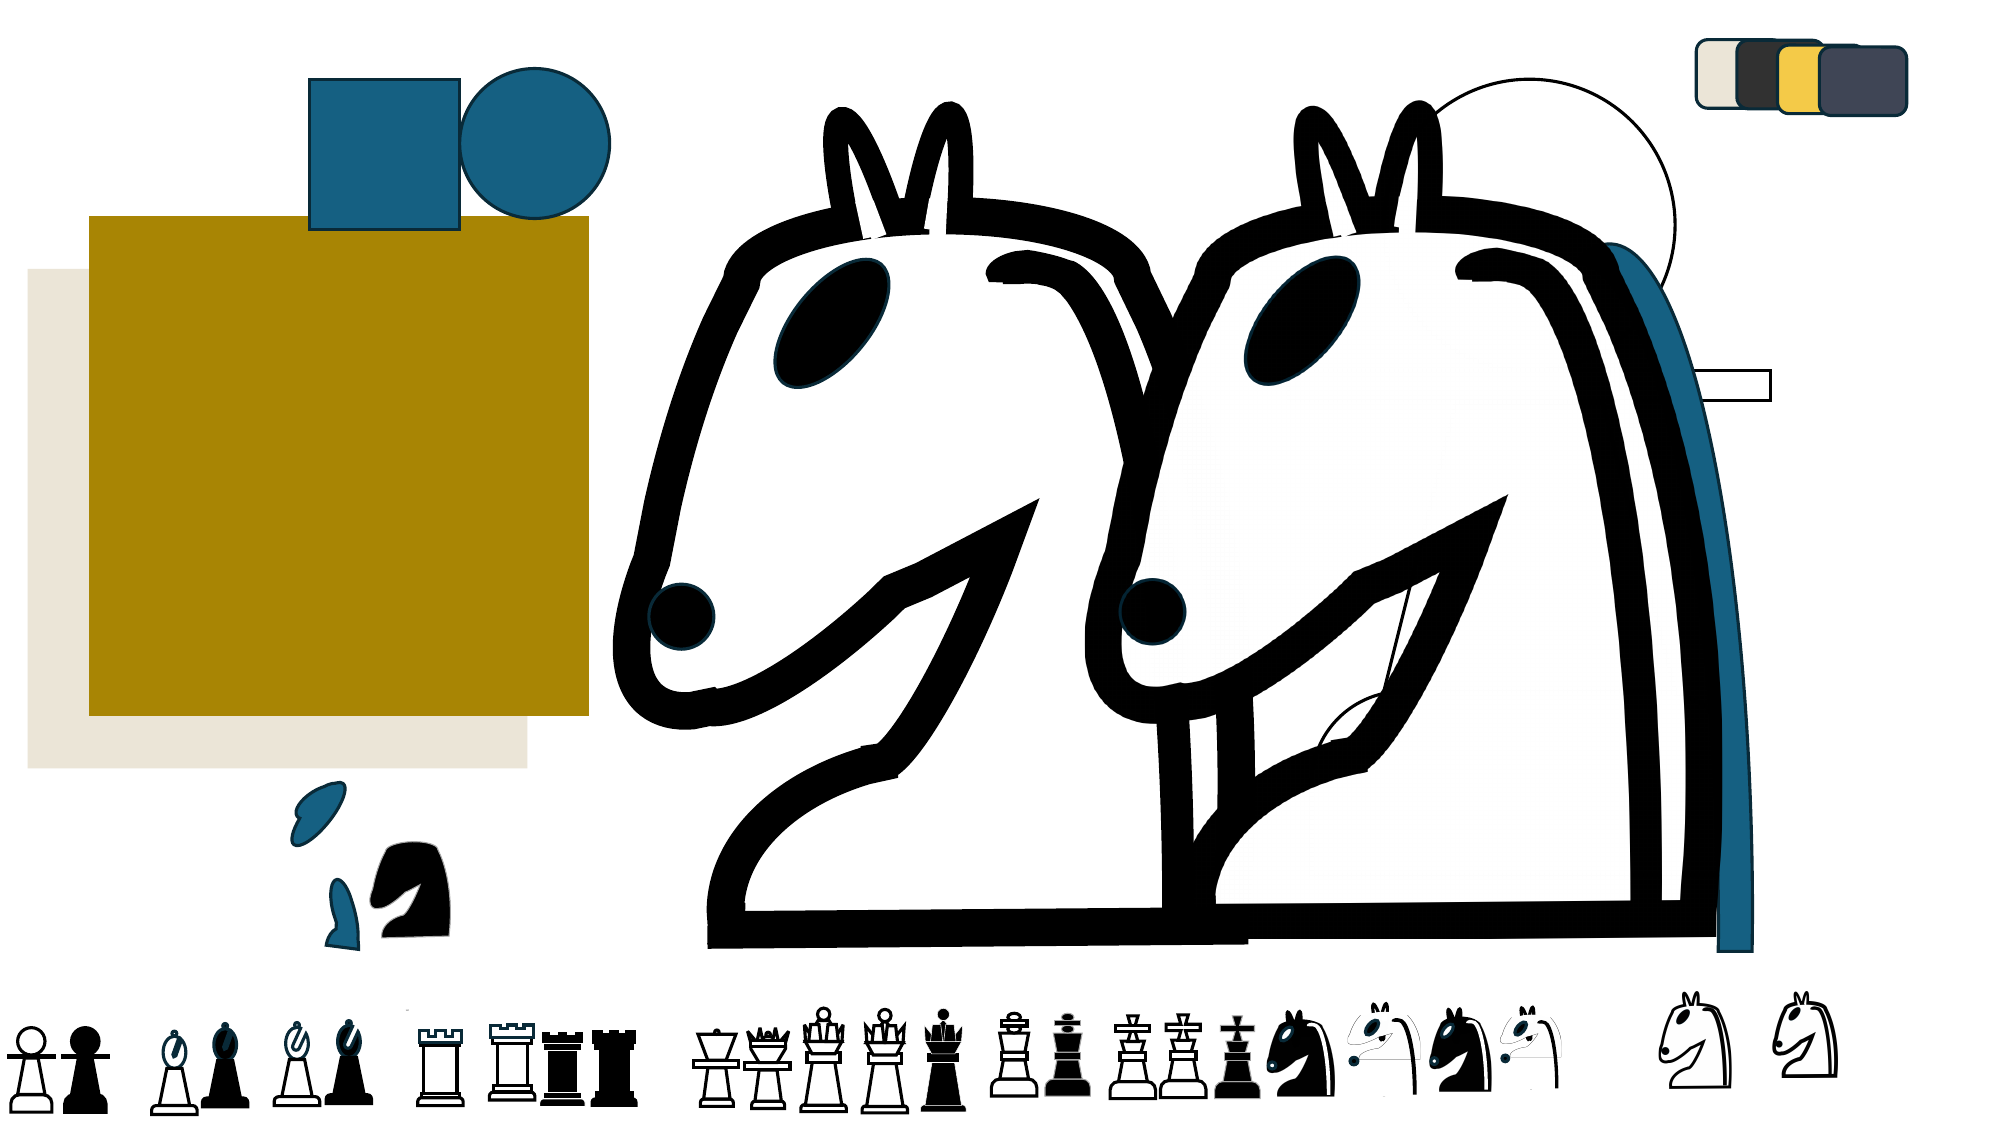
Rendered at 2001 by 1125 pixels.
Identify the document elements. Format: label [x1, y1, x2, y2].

text_box [1735, 38, 1823, 111]
picture [1084, 99, 1723, 939]
text_box [1428, 1008, 1493, 1092]
text_box [1716, 876, 1755, 953]
text_box [368, 840, 441, 940]
picture [1771, 991, 1839, 1079]
text_box [290, 780, 347, 848]
text_box [1817, 45, 1909, 118]
text_box [26, 267, 441, 770]
picture [1658, 991, 1733, 1089]
text_box [201, 1023, 249, 1108]
text_box [308, 78, 461, 231]
text_box [1287, 78, 1771, 876]
text_box [8, 1027, 55, 1113]
text_box [324, 877, 361, 952]
text_box [325, 1020, 373, 1105]
text_box [464, 66, 605, 113]
text_box [151, 1030, 198, 1115]
text_box [441, 113, 1420, 1125]
text_box [62, 1027, 109, 1113]
text_box [273, 1022, 321, 1106]
text_box [1694, 38, 1745, 78]
text_box [1775, 43, 1860, 116]
text_box [1499, 1006, 1562, 1091]
text_box [87, 215, 441, 717]
text_box [417, 1029, 441, 1106]
